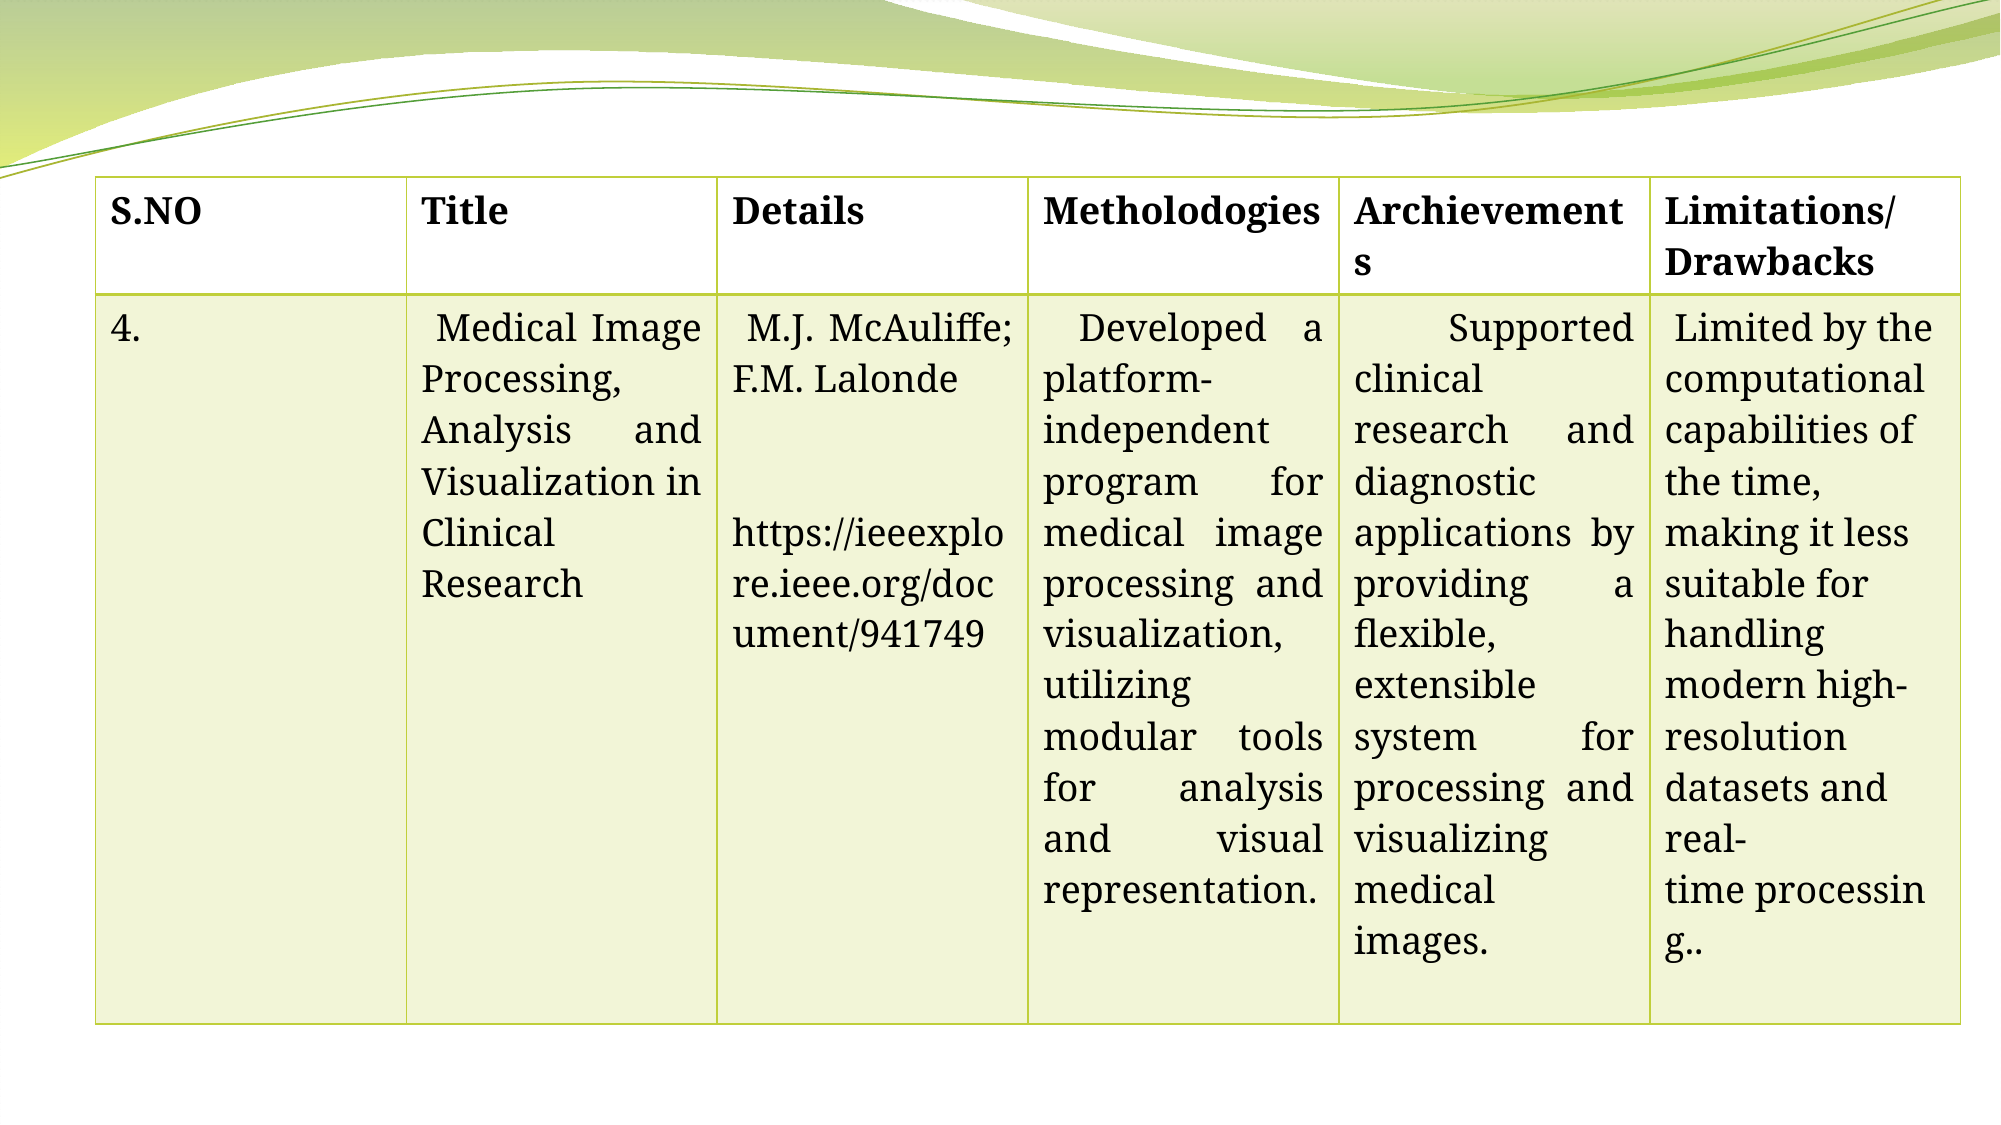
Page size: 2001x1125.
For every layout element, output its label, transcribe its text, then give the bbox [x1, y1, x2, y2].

table_header Details [718, 178, 1027, 293]
table_cell Supported clinical research and diagnostic applications by providing a flexible, extensible system for processing and visualizing medical images. [1340, 296, 1649, 1023]
table_header S.NO [96, 178, 406, 293]
table_header Limitations/Drawbacks [1651, 178, 1960, 293]
table_header Archievements [1340, 178, 1649, 293]
table_cell 4. [96, 296, 406, 1023]
table_cell Limited by the computational capabilities of the time, making it less suitable for handling modern high-resolution datasets and real-time processing.. [1651, 296, 1960, 1023]
table_header Metholodogies [1029, 178, 1338, 293]
table_cell M.J. McAuliffe; F.M. Lalonde https://ieeexplore.ieee.org/document/941749 [718, 296, 1027, 1023]
table_cell Developed a platform-independent program for medical image processing and visualization, utilizing modular tools for analysis and visual representation. [1029, 296, 1338, 1023]
table_cell Medical Image Processing, Analysis and Visualization in Clinical Research [407, 296, 716, 1023]
table_header Title [407, 178, 716, 293]
